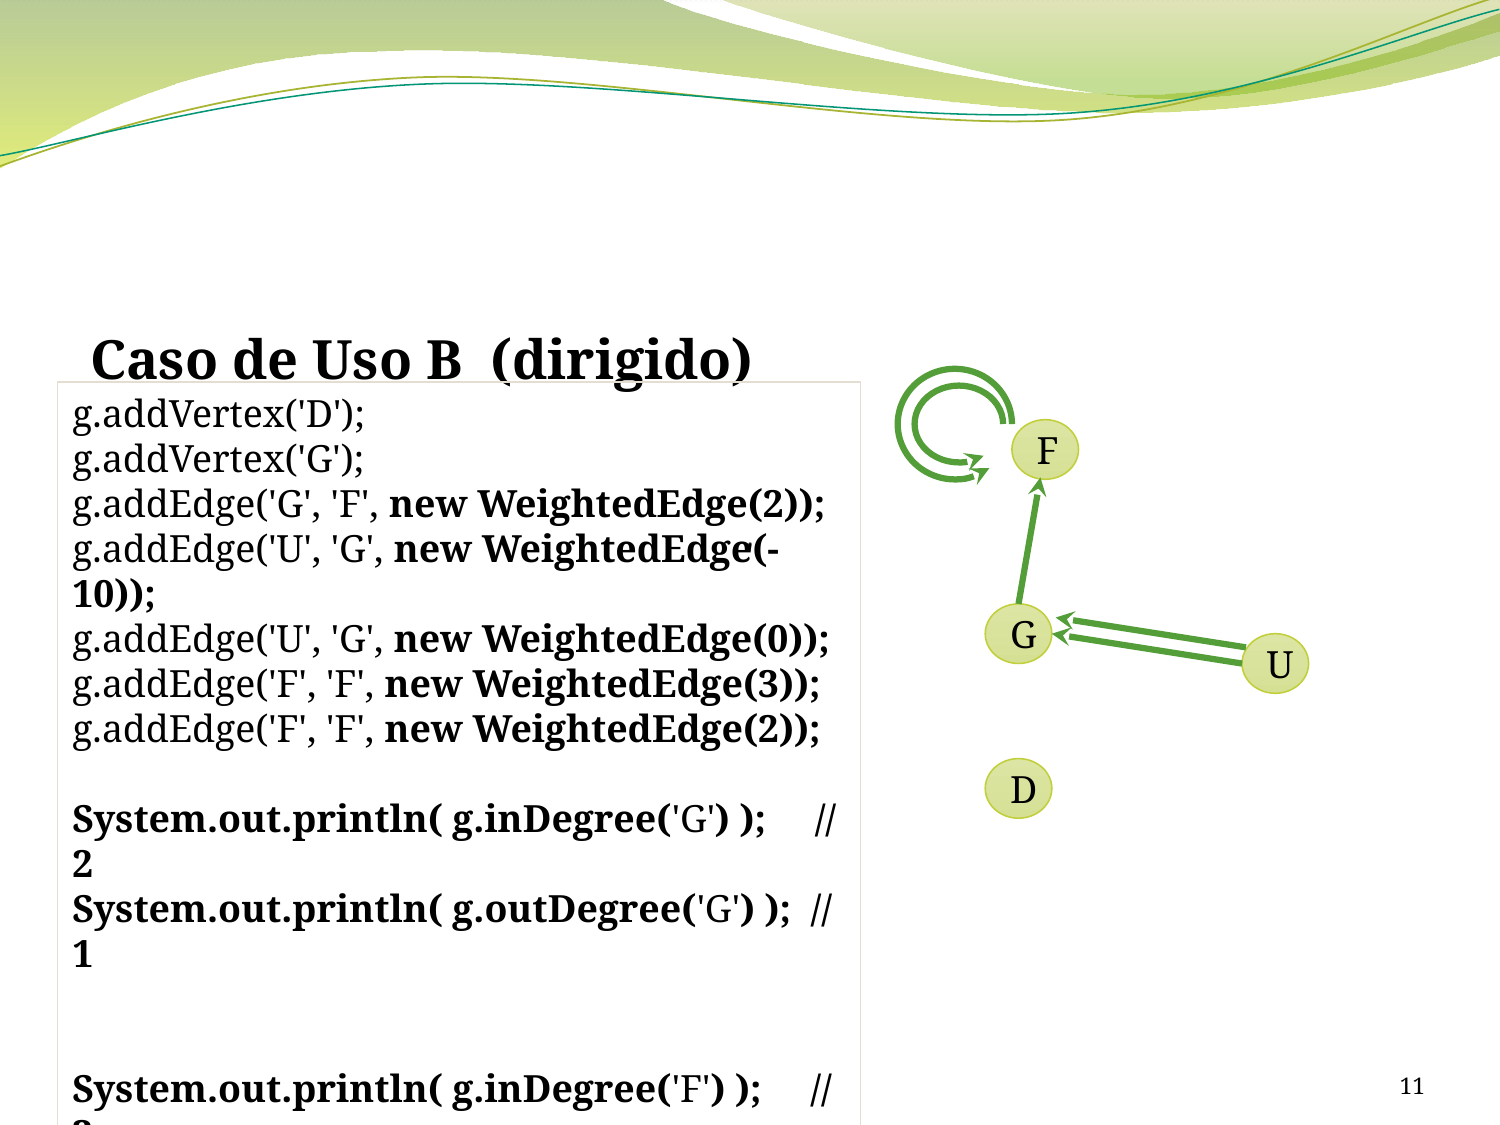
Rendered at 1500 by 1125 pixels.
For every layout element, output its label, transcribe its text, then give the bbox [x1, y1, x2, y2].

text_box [1055, 617, 1247, 648]
slide_number 11 [1299, 1042, 1425, 1103]
text_box [914, 385, 1003, 467]
list Caso de Uso B (dirigido) [75, 317, 1425, 1038]
picture [722, 521, 778, 604]
text_box [897, 368, 1012, 480]
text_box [984, 419, 1309, 819]
text_box g.addVertex('D'); g.addVertex('G'); g.addEdge('G', 'F', new WeightedEdge(2)); g.addEdge('U', 'G', new WeightedEdge(-10)); g.addEdge('U', 'G', new WeightedEdge(0)); g.addEdge('F', 'F', new WeightedEdge(3)); g.addEdge('F', 'F', new WeightedEdge(2)); System.out.println( g.inDegree('G') ); // 2 System.out.println( g.outDegree('G') ); // 1 System.out.println( g.inDegree('F') ); // 3 System.out.println( g.outDegree('F') ); // 2 [57, 382, 861, 1125]
